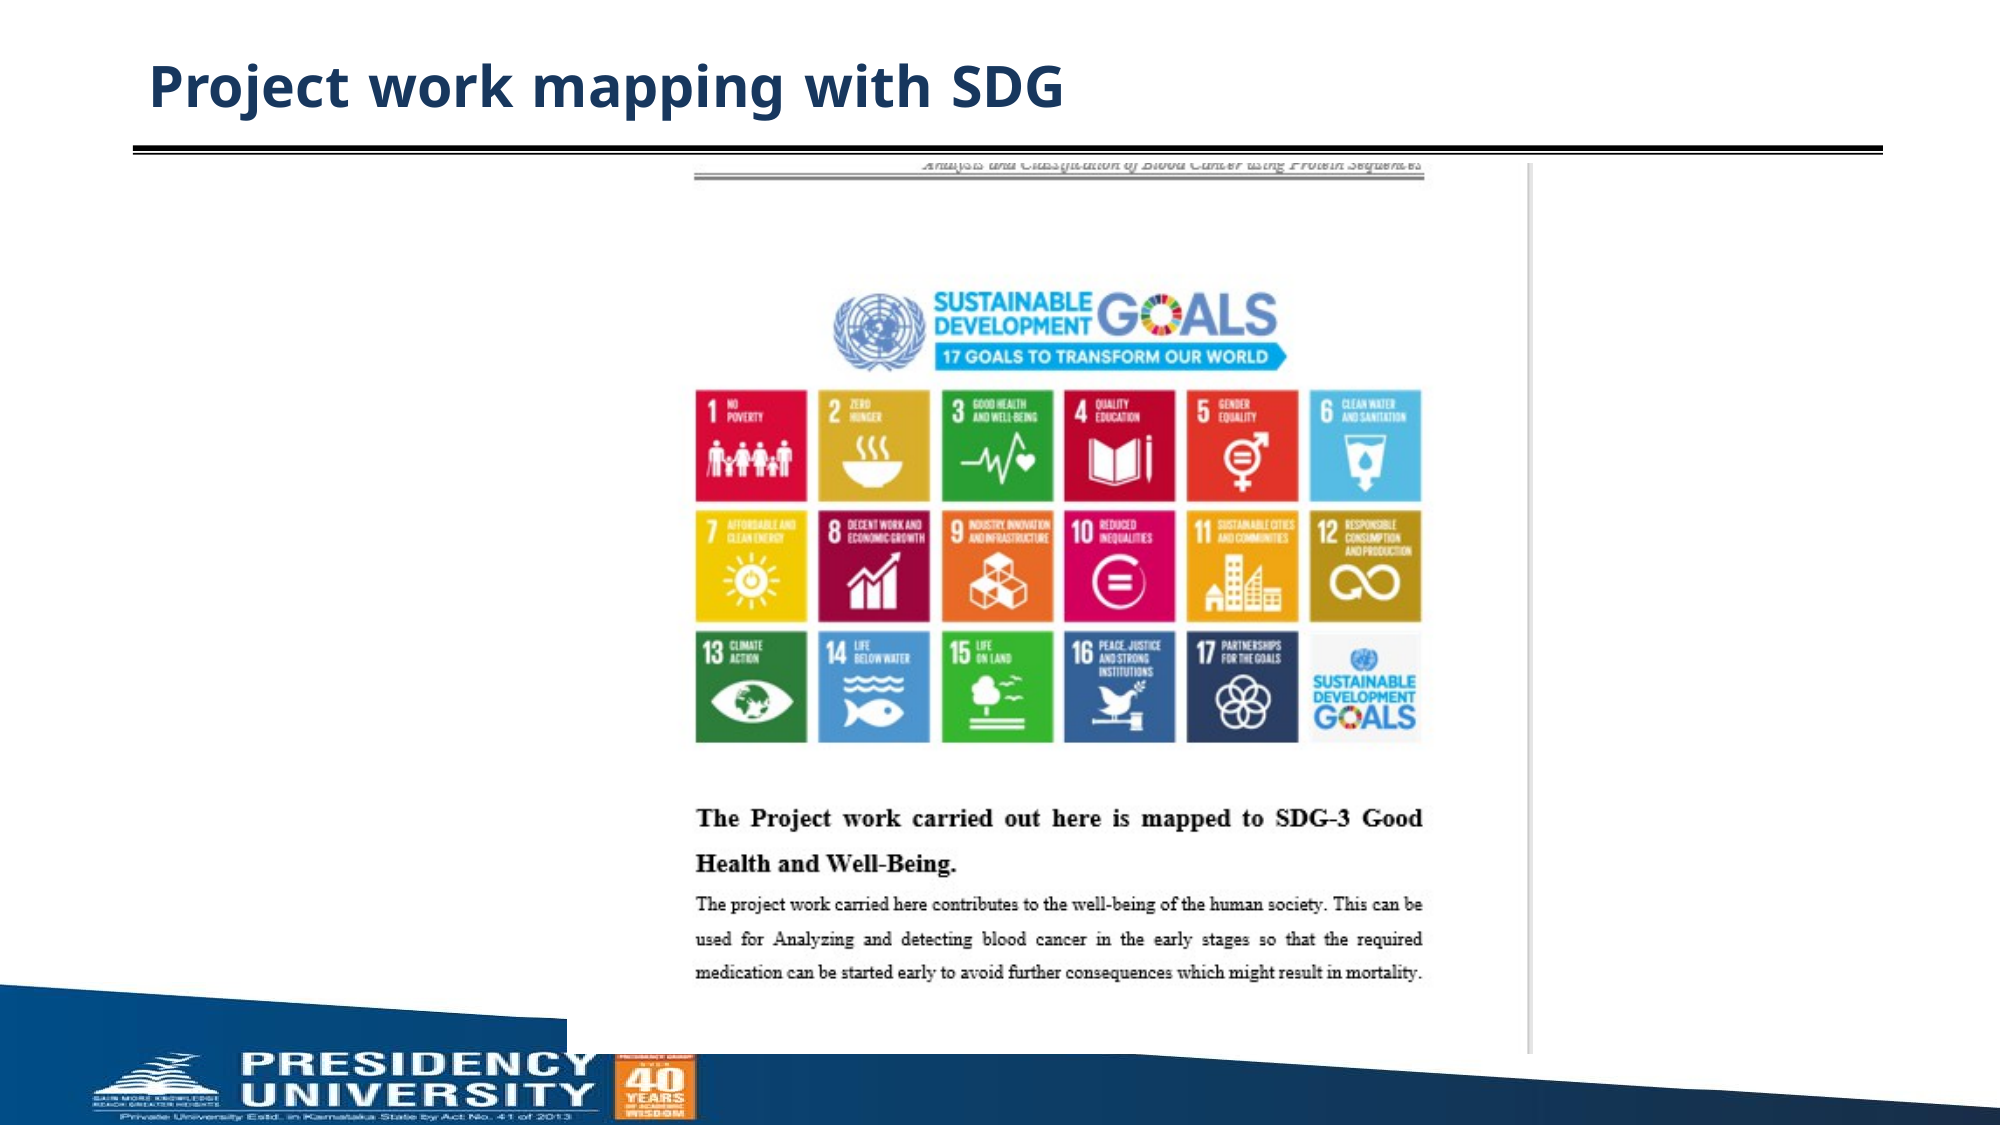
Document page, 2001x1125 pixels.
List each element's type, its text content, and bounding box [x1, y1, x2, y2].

title Project work mapping with SDG [146, 47, 1424, 239]
picture [0, 163, 2000, 1125]
